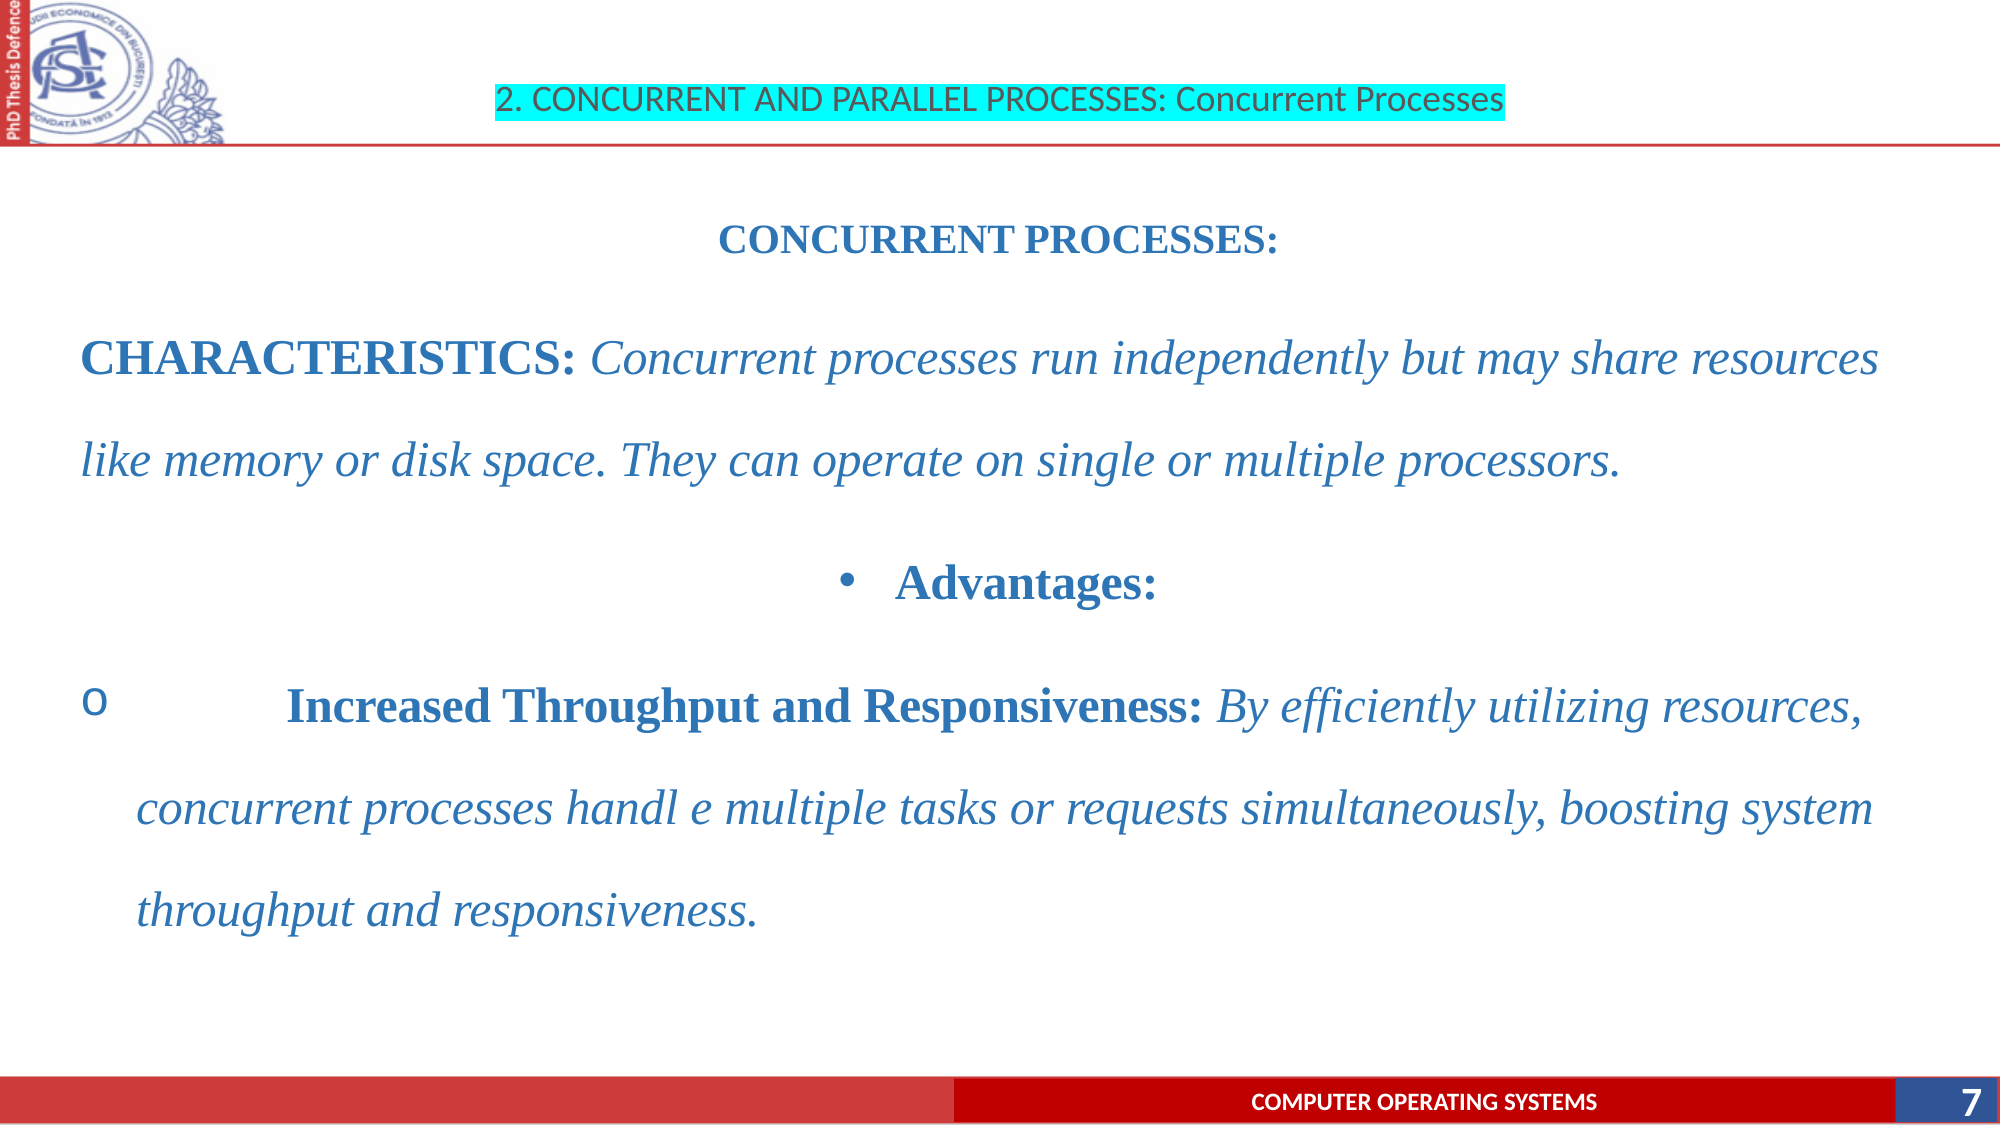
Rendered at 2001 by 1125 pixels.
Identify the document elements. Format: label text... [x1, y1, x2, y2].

subtitle CONCURRENT PROCESSES: CHARACTERISTICS: Concurrent processes run independently but may share resources like memory or disk space. They can operate on single or multiple processors. Advantages: Increased Throughput and Responsiveness: By efficiently utilizing resources, concurrent processes handl e multiple tasks or requests simultaneously, boosting system throughput and responsiveness. [64, 169, 1933, 1066]
title 2. CONCURRENT AND PARALLEL PROCESSES: Concurrent Processes [221, 28, 1779, 127]
footer COMPUTER OPERATING SYSTEMS [954, 1078, 1896, 1123]
slide_number 7 [1895, 1077, 1998, 1123]
subtitle Inter-Process Communication (IPC) and Synchronization Methods Shared Memory •Usage: Processes access a common memory area for data exchange. •Advantages: Efficiency and direct data access. •Challenges: Requires synchronization to ensure data integrity and prevent race conditions. [0, 0, 2000, 1125]
